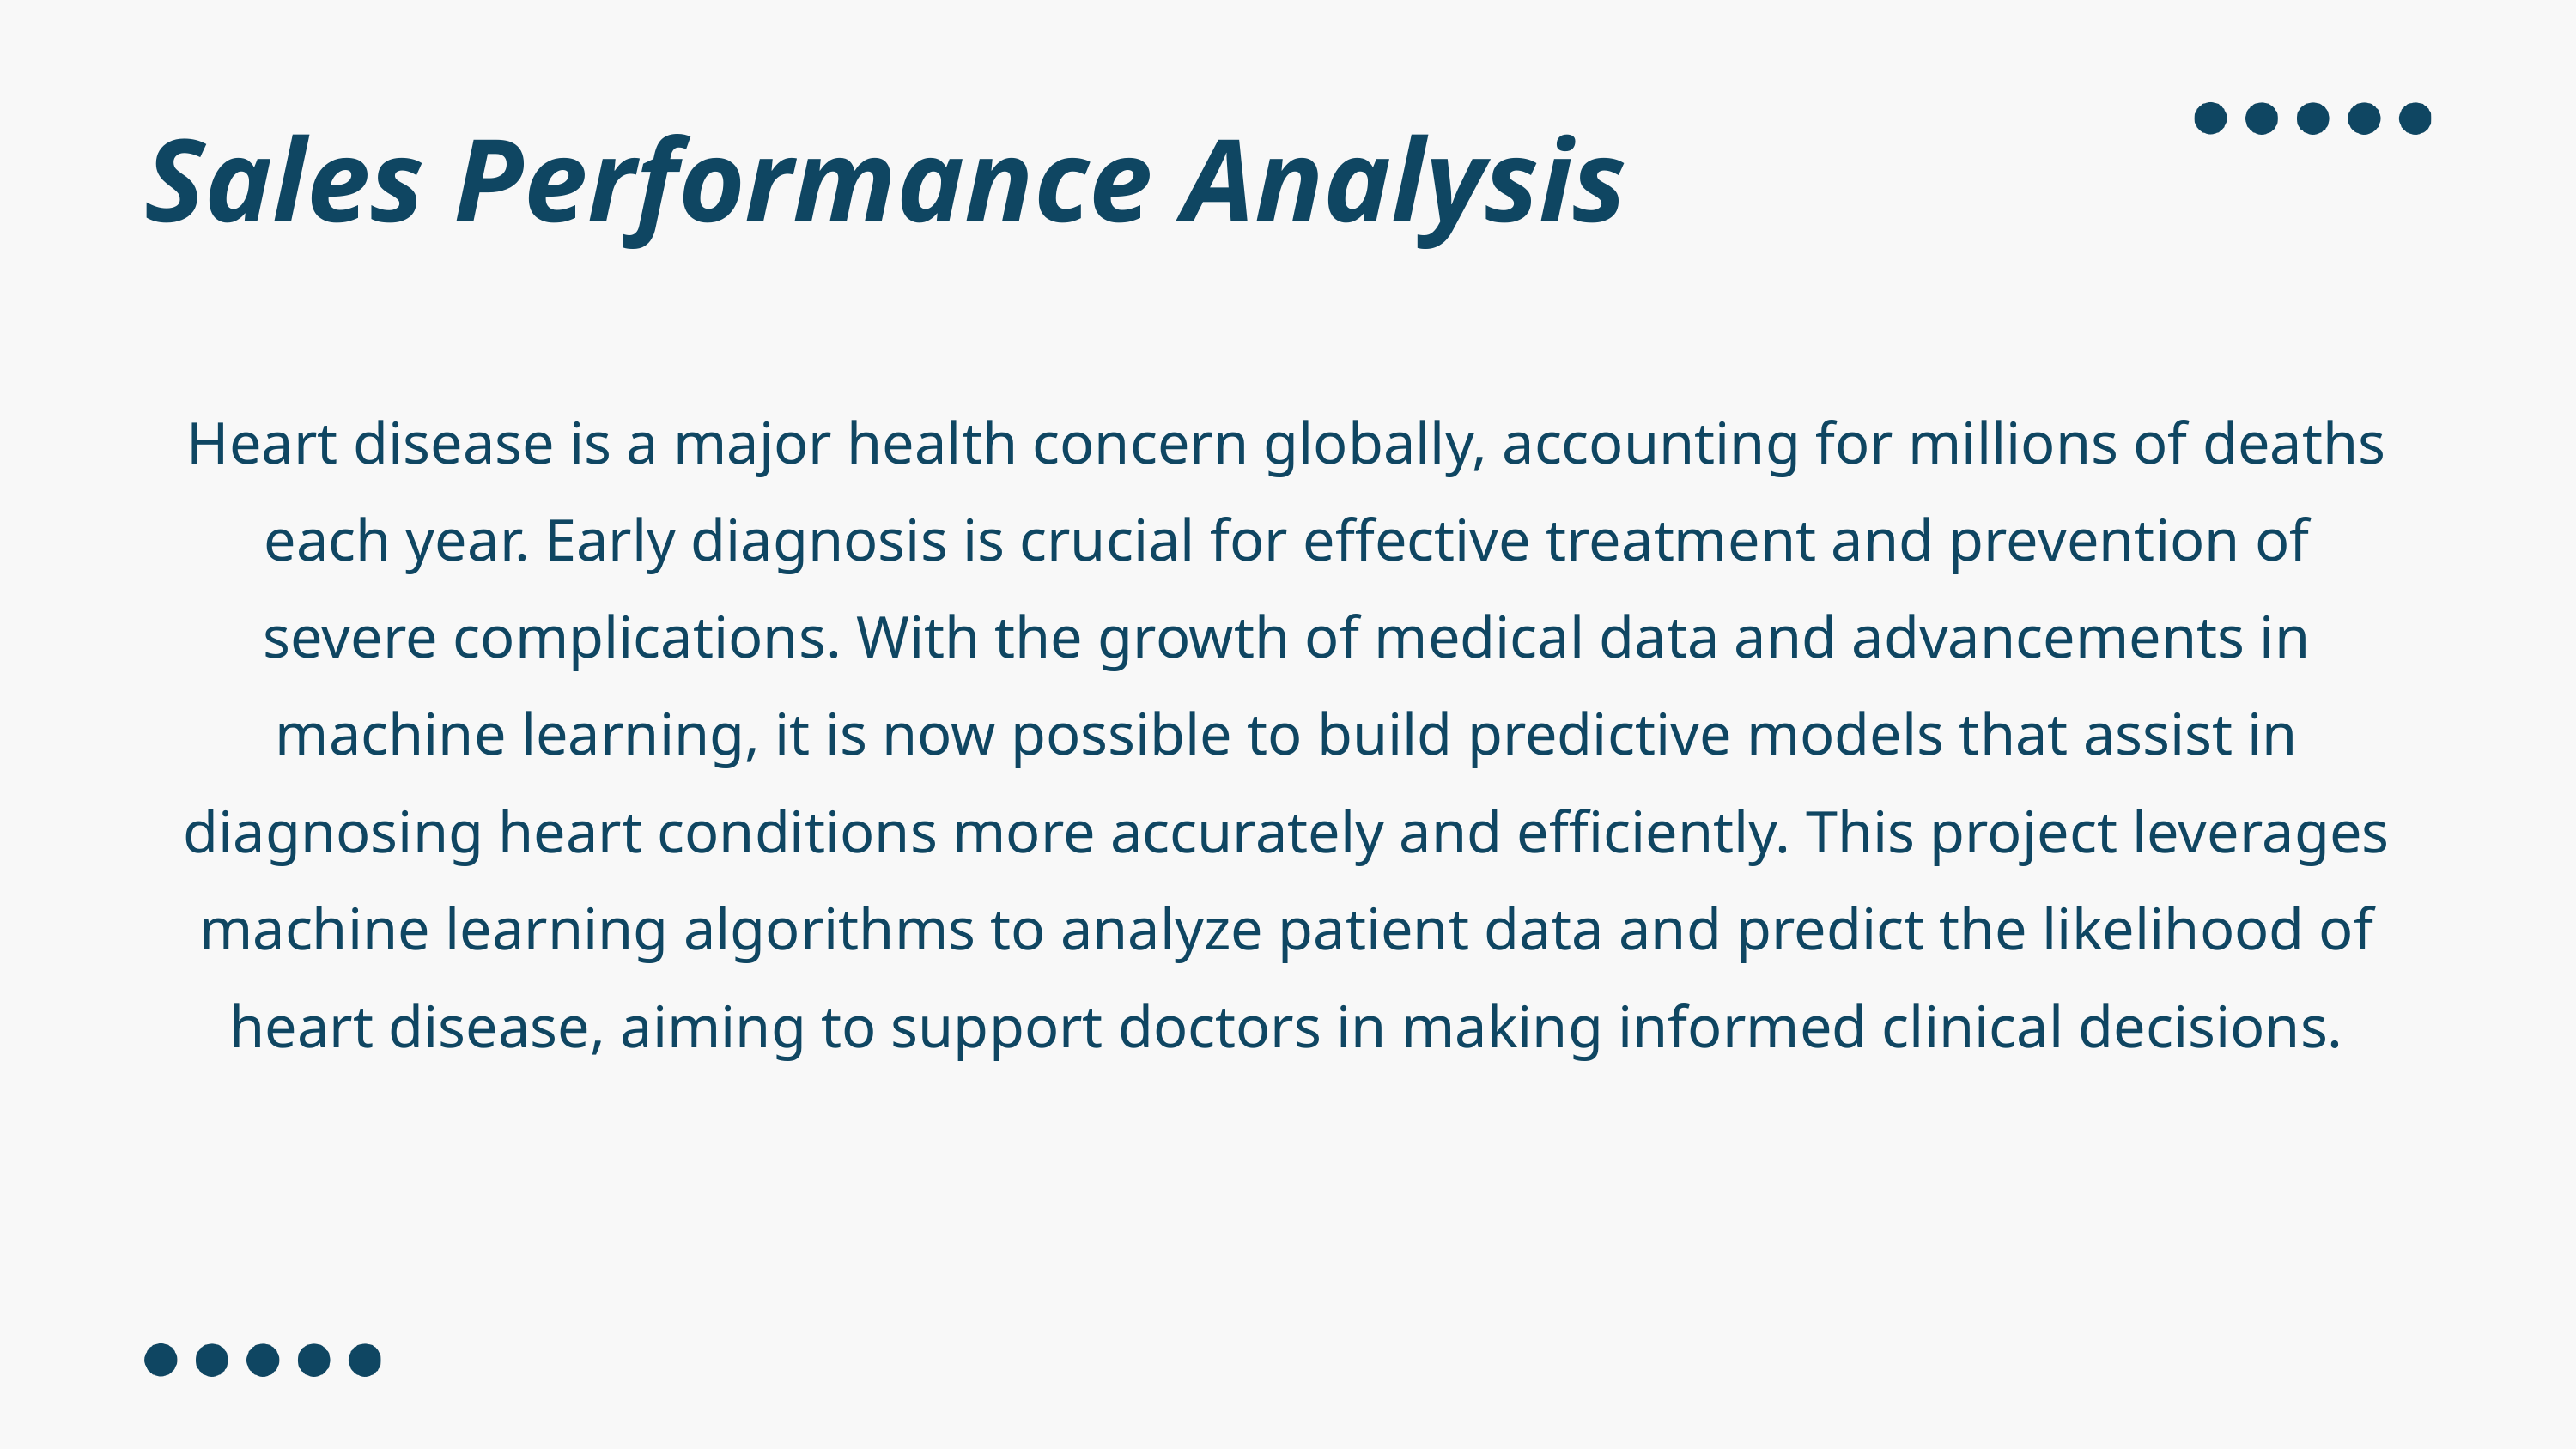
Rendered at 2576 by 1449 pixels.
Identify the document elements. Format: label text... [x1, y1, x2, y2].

text_box Heart disease is a major health concern globally, accounting for millions of deaths each year. Early diagnosis is crucial for effective treatment and prevention of severe complications. With the growth of medical data and advancements in machine learning, it is now possible to build predictive models that assist in diagnosing heart conditions more accurately and efficiently. This project leverages machine learning algorithms to analyze patient data and predict the likelihood of heart disease, aiming to support doctors in making informed clinical decisions. [170, 378, 2406, 1059]
text_box Sales Performance Analysis [144, 84, 2127, 246]
text_box [2194, 100, 2432, 136]
text_box [144, 1342, 381, 1378]
